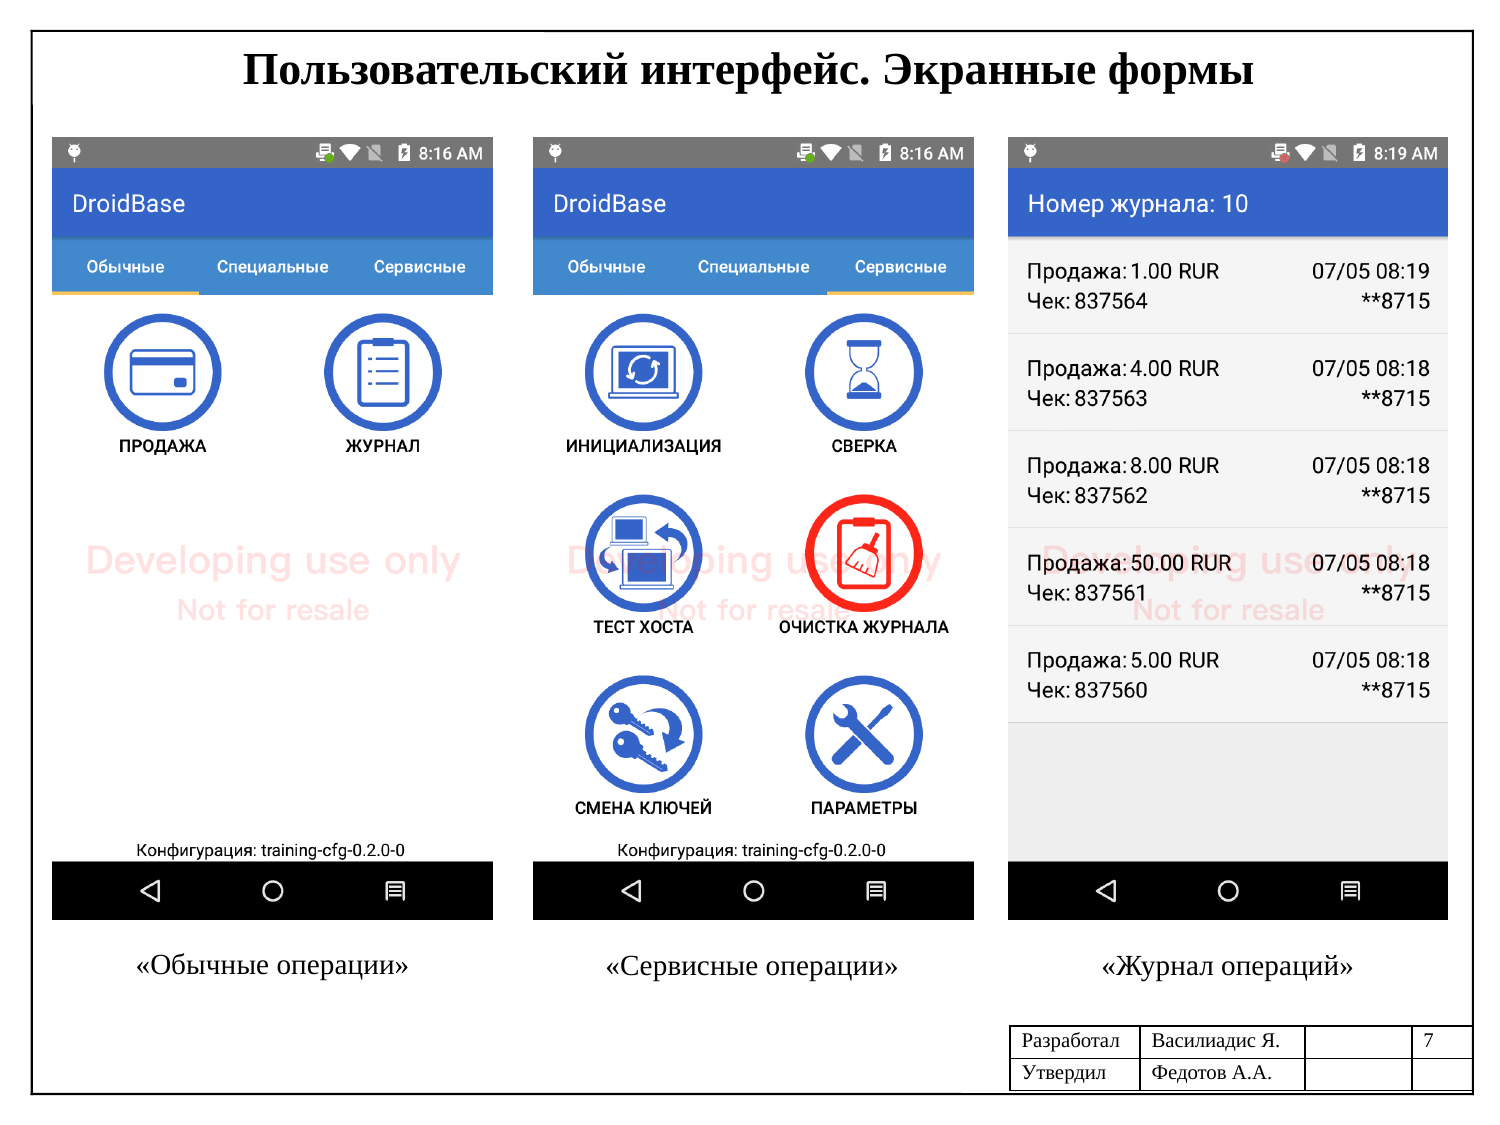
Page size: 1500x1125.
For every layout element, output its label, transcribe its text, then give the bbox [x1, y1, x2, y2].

picture [52, 137, 493, 920]
table_cell Федотов А.А. [1141, 1059, 1304, 1090]
table_cell [1413, 1059, 1472, 1090]
text_box «Журнал операций» [1027, 938, 1429, 989]
table_cell Утвердил [1011, 1059, 1139, 1090]
table_header 7 [1413, 1027, 1472, 1058]
table_header Разработал [1011, 1027, 1139, 1058]
picture [533, 137, 974, 920]
picture [1007, 137, 1449, 920]
title Пользовательский интерфейс. Экранные формы [74, 19, 1423, 114]
table_header [1306, 1027, 1411, 1058]
table_header Василиадис Я. [1141, 1027, 1304, 1058]
table_cell [1306, 1059, 1411, 1090]
text_box «Сервисные операции» [551, 938, 954, 989]
text_box «Обычные операции» [71, 937, 474, 988]
